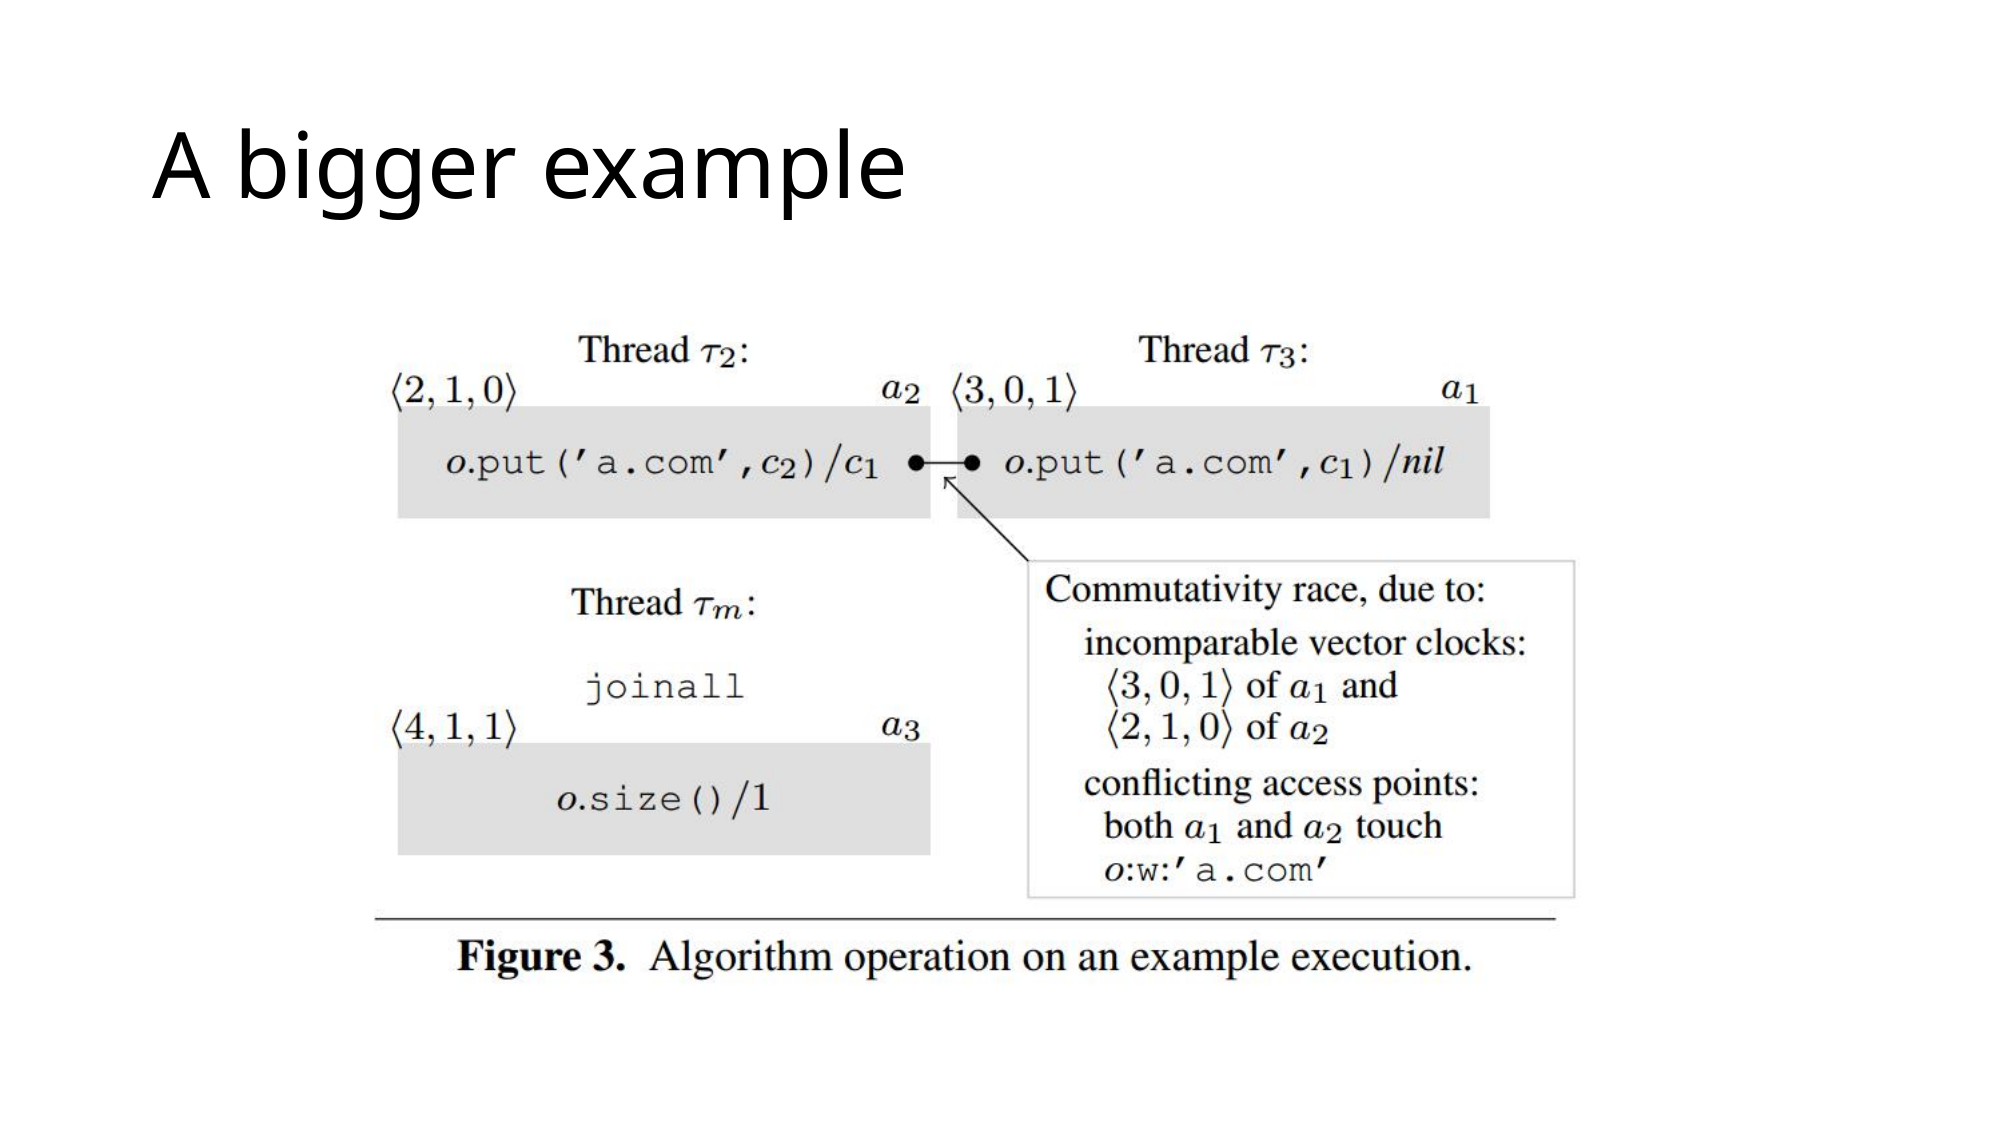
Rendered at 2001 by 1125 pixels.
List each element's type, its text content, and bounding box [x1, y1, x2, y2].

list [374, 278, 1585, 993]
title A bigger example [137, 59, 1863, 278]
